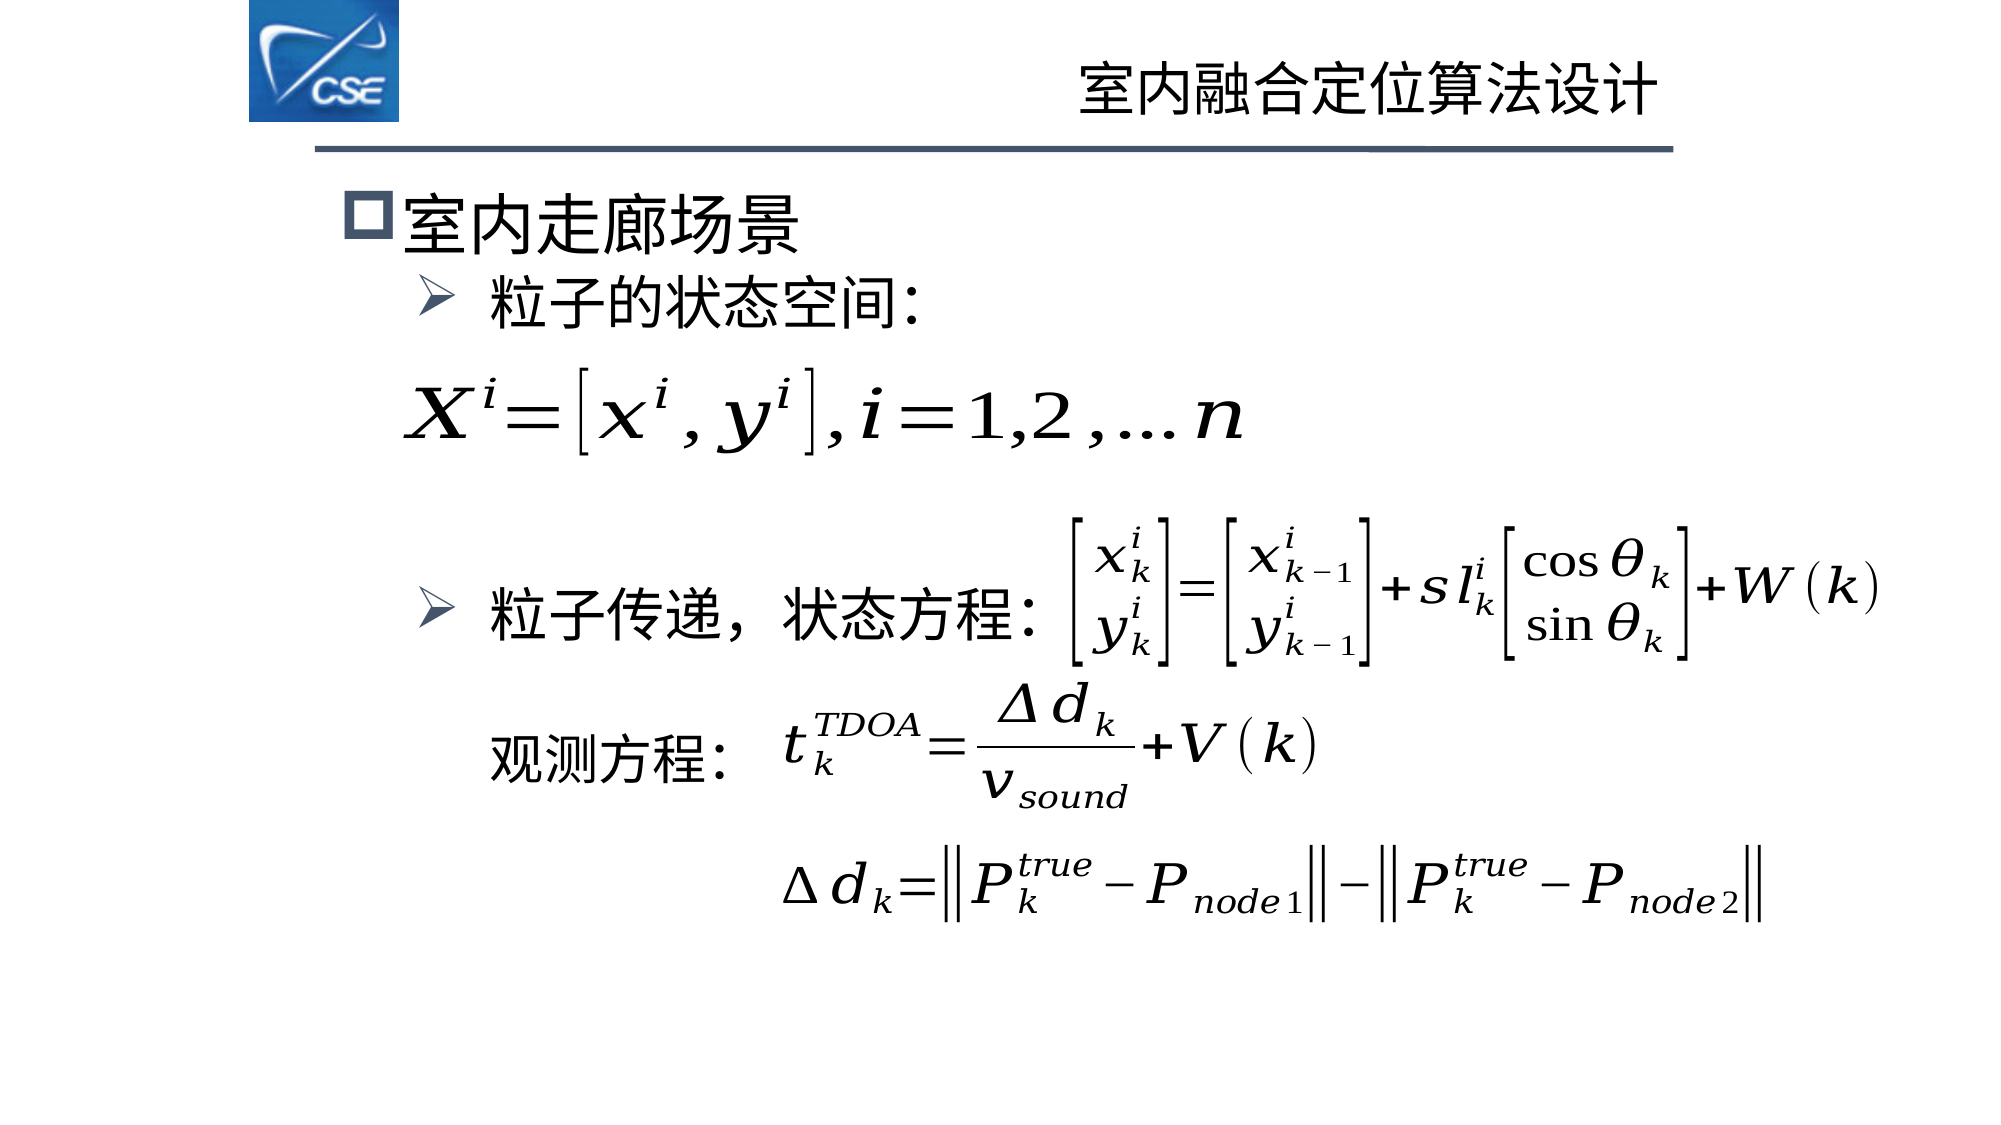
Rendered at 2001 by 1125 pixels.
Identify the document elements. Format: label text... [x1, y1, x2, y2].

picture [249, 0, 399, 122]
title 室内融合定位算法设计 [324, 45, 1675, 138]
list 室内走廊场景 粒子的状态空间： 粒子传递，状态方程： 观测方程： [324, 184, 1779, 1034]
